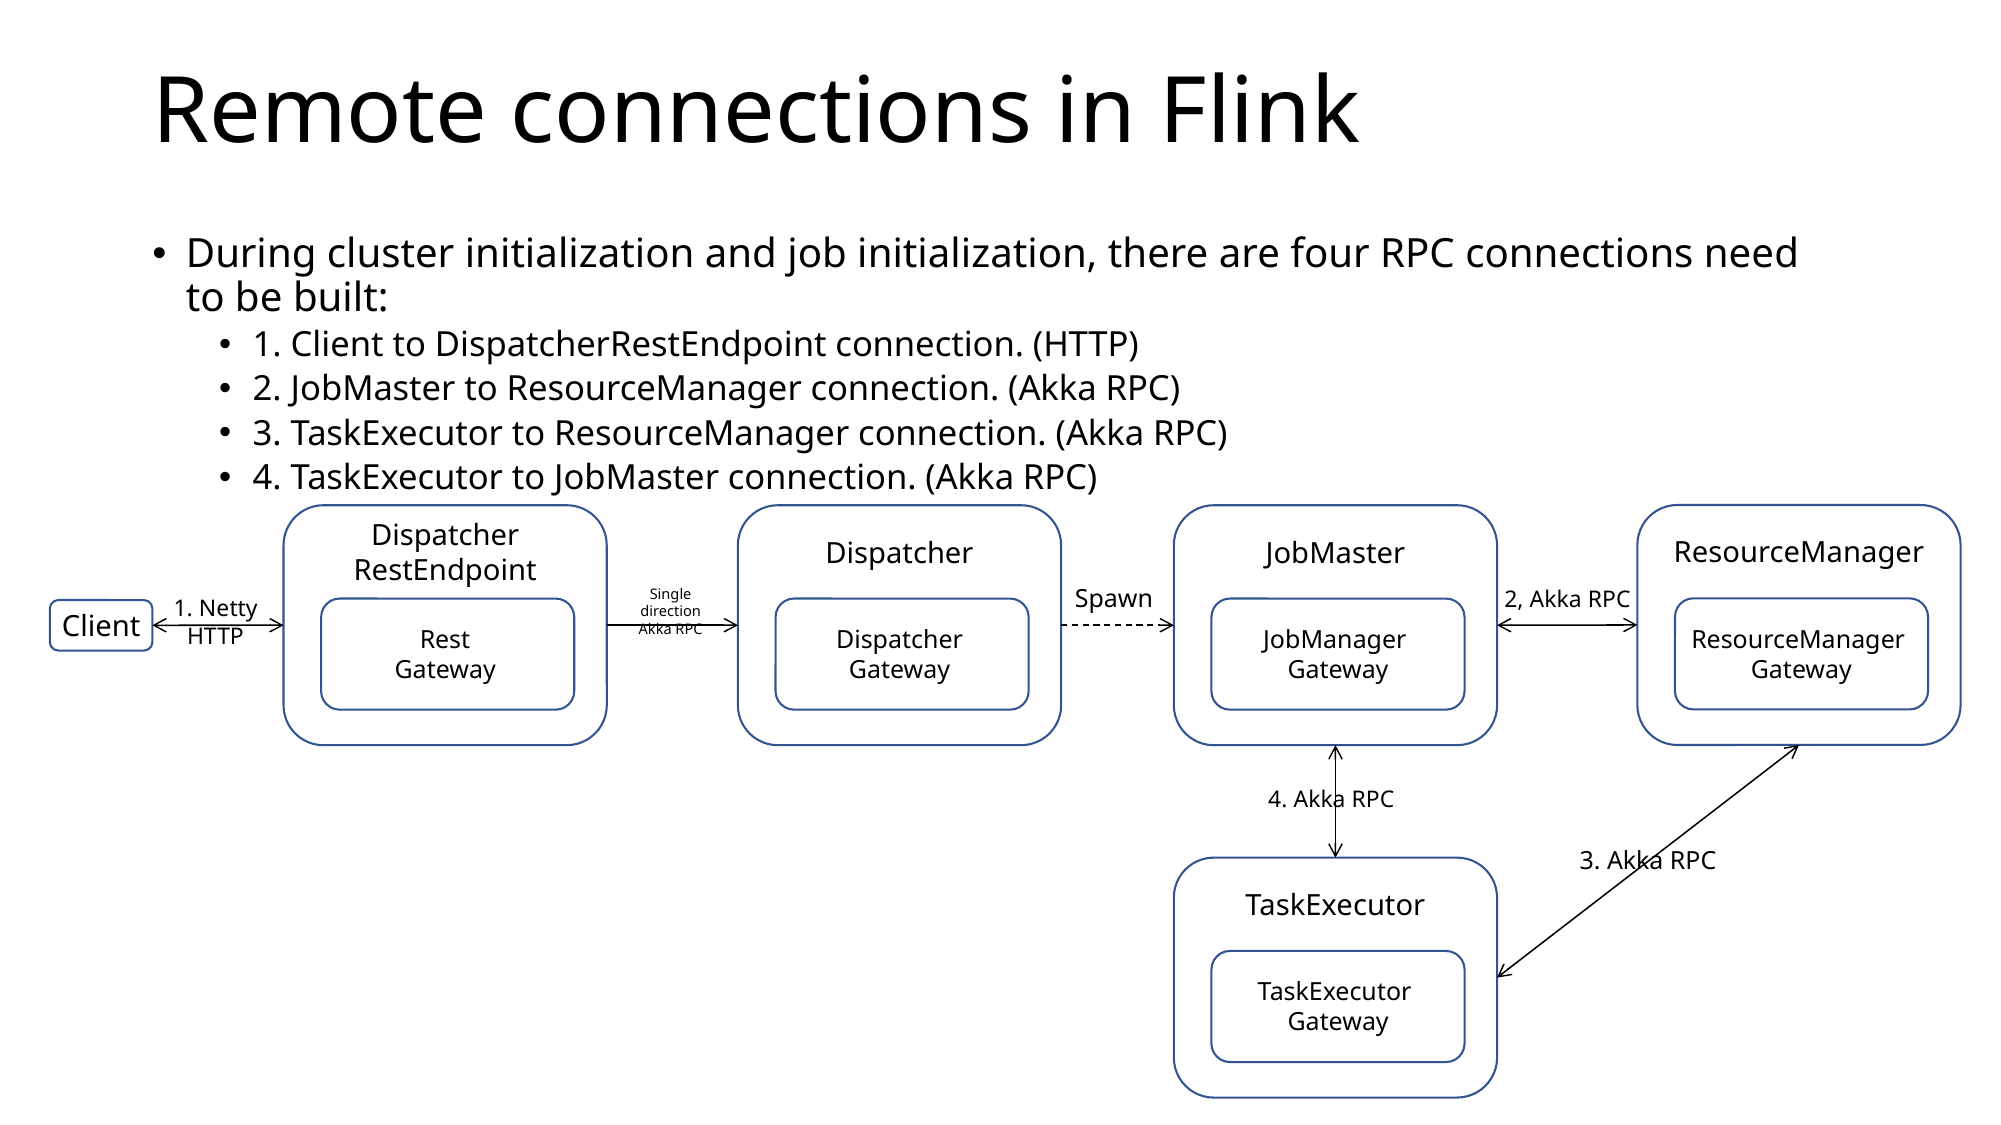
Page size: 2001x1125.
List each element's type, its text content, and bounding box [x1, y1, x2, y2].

text_box Single direction Akka RPC [608, 577, 738, 624]
text_box 2, Akka RPC [1489, 576, 1646, 620]
text_box [48, 598, 148, 652]
text_box [1172, 856, 1499, 1099]
text_box Single direction Akka RPC [608, 626, 738, 645]
text_box 1. Netty HTTP [148, 586, 283, 657]
text_box [282, 504, 608, 747]
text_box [1497, 744, 1799, 978]
text_box [1172, 504, 1499, 747]
text_box 4. Akka RPC [1336, 776, 1410, 819]
text_box JobManager Gateway [1248, 616, 1428, 691]
text_box [1210, 949, 1466, 1064]
text_box Client [47, 600, 52, 650]
text_box [320, 597, 576, 711]
text_box 4. Akka RPC [1253, 776, 1335, 819]
text_box [774, 597, 1030, 711]
list During cluster initialization and job initialization, there are four RPC connections need to be built: 1. Client to DispatcherRestEndpoint connection. (HTTP) 2. JobMaster to ResourceManager connection. (Akka RPC) 3. TaskExecutor to ResourceManager connection. (Akka RPC) 4. TaskExecutor to JobMaster connection. (Akka RPC) [137, 225, 1863, 505]
text_box [1636, 503, 1962, 746]
title Remote connections in Flink [137, 3, 1863, 222]
text_box ResourceManager Gateway [1676, 615, 1927, 691]
text_box [736, 504, 1063, 747]
text_box TaskExecutor Gateway [1242, 968, 1433, 1044]
text_box Rest Gateway [379, 616, 511, 691]
text_box Spawn [1047, 575, 1181, 621]
text_box [1673, 597, 1930, 711]
text_box Dispatcher Gateway [821, 616, 978, 691]
text_box [1210, 597, 1466, 711]
